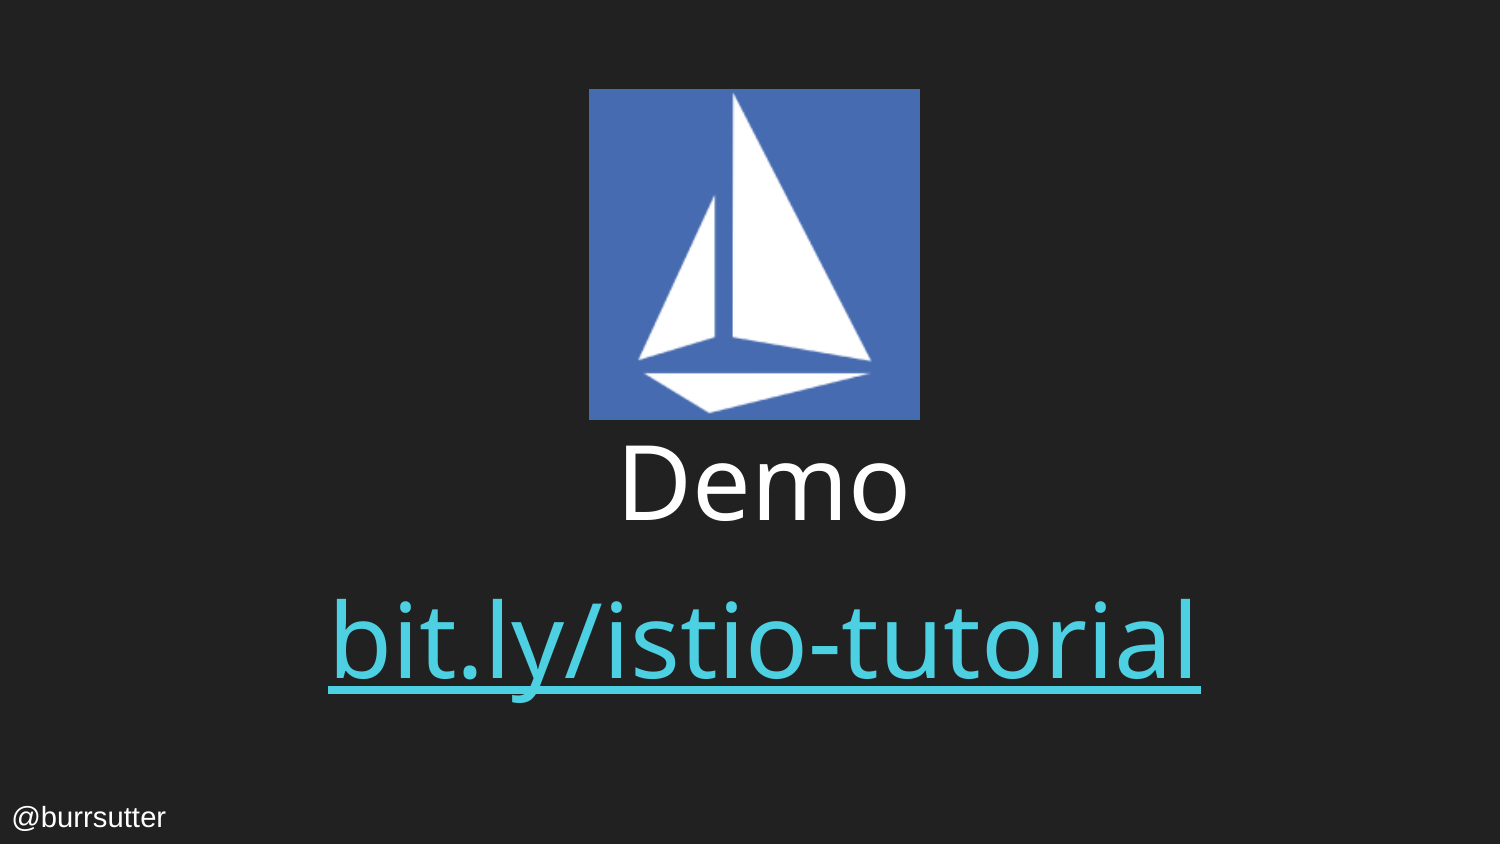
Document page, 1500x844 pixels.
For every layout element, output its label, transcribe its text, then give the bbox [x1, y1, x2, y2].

text_box @burrsutter [0, 783, 208, 844]
picture [589, 89, 921, 421]
list Demo bit.ly/istio-tutorial [103, 299, 1397, 835]
